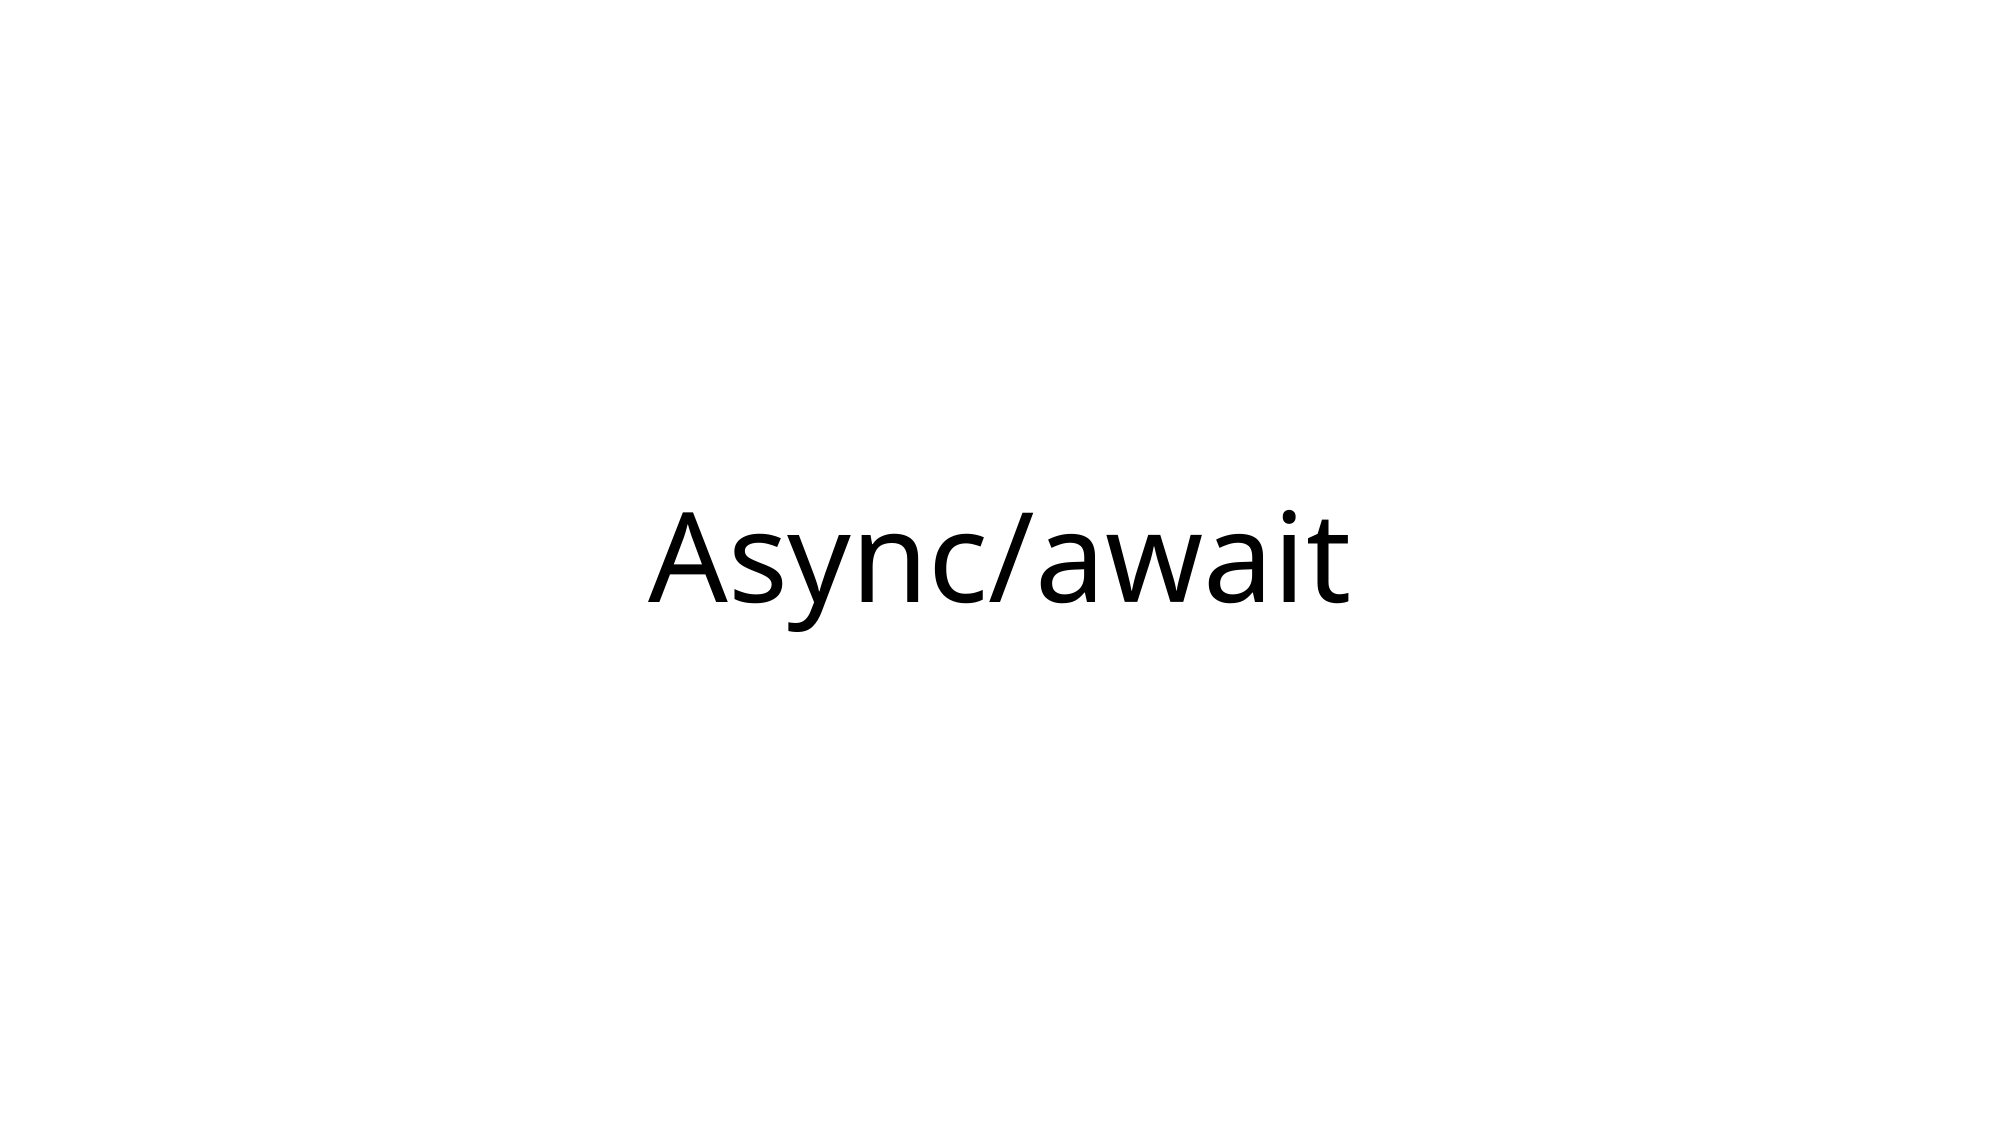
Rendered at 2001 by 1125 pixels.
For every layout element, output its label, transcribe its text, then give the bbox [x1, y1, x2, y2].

title Async/await [249, 366, 1750, 759]
